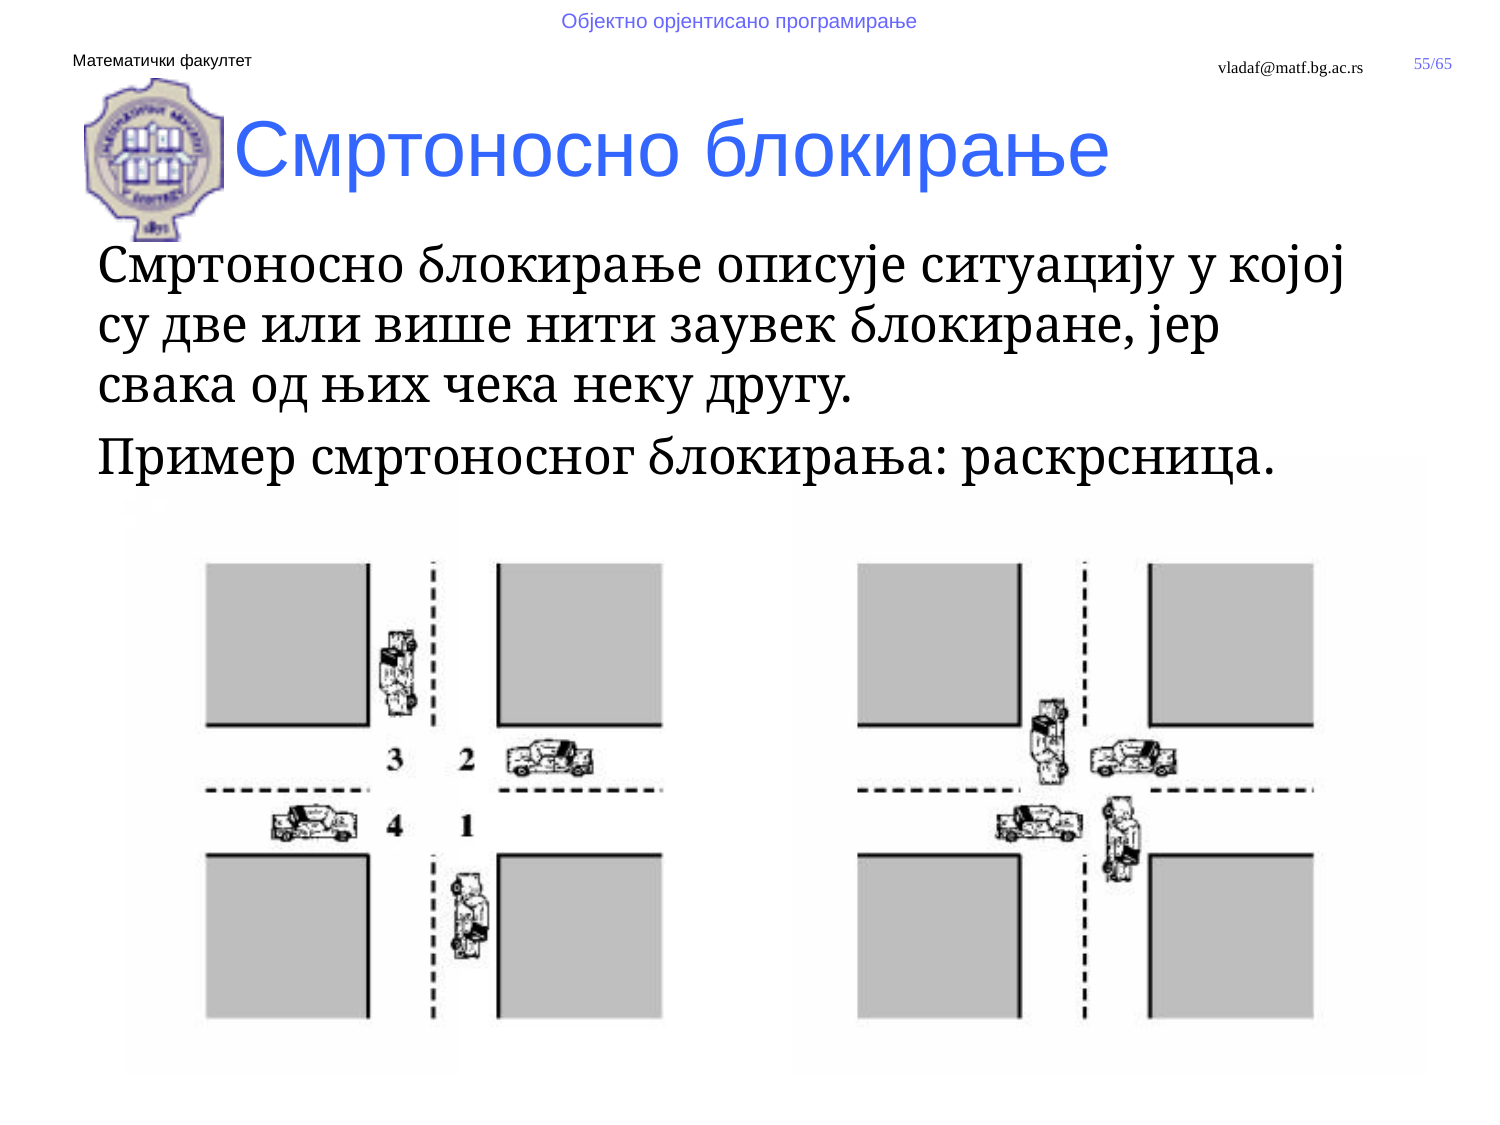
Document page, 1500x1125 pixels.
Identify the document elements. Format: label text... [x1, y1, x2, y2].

picture [123, 455, 1426, 1074]
text_box Смртоносно блокирање [218, 69, 1500, 220]
text_box Смртоносно блокирање описује ситуацију у којој су две или више нити заувек блокиране, јер свака од њих чека неку другу. Пример смртоносног блокирања: раскрсница. [82, 224, 1383, 565]
picture [84, 78, 224, 224]
